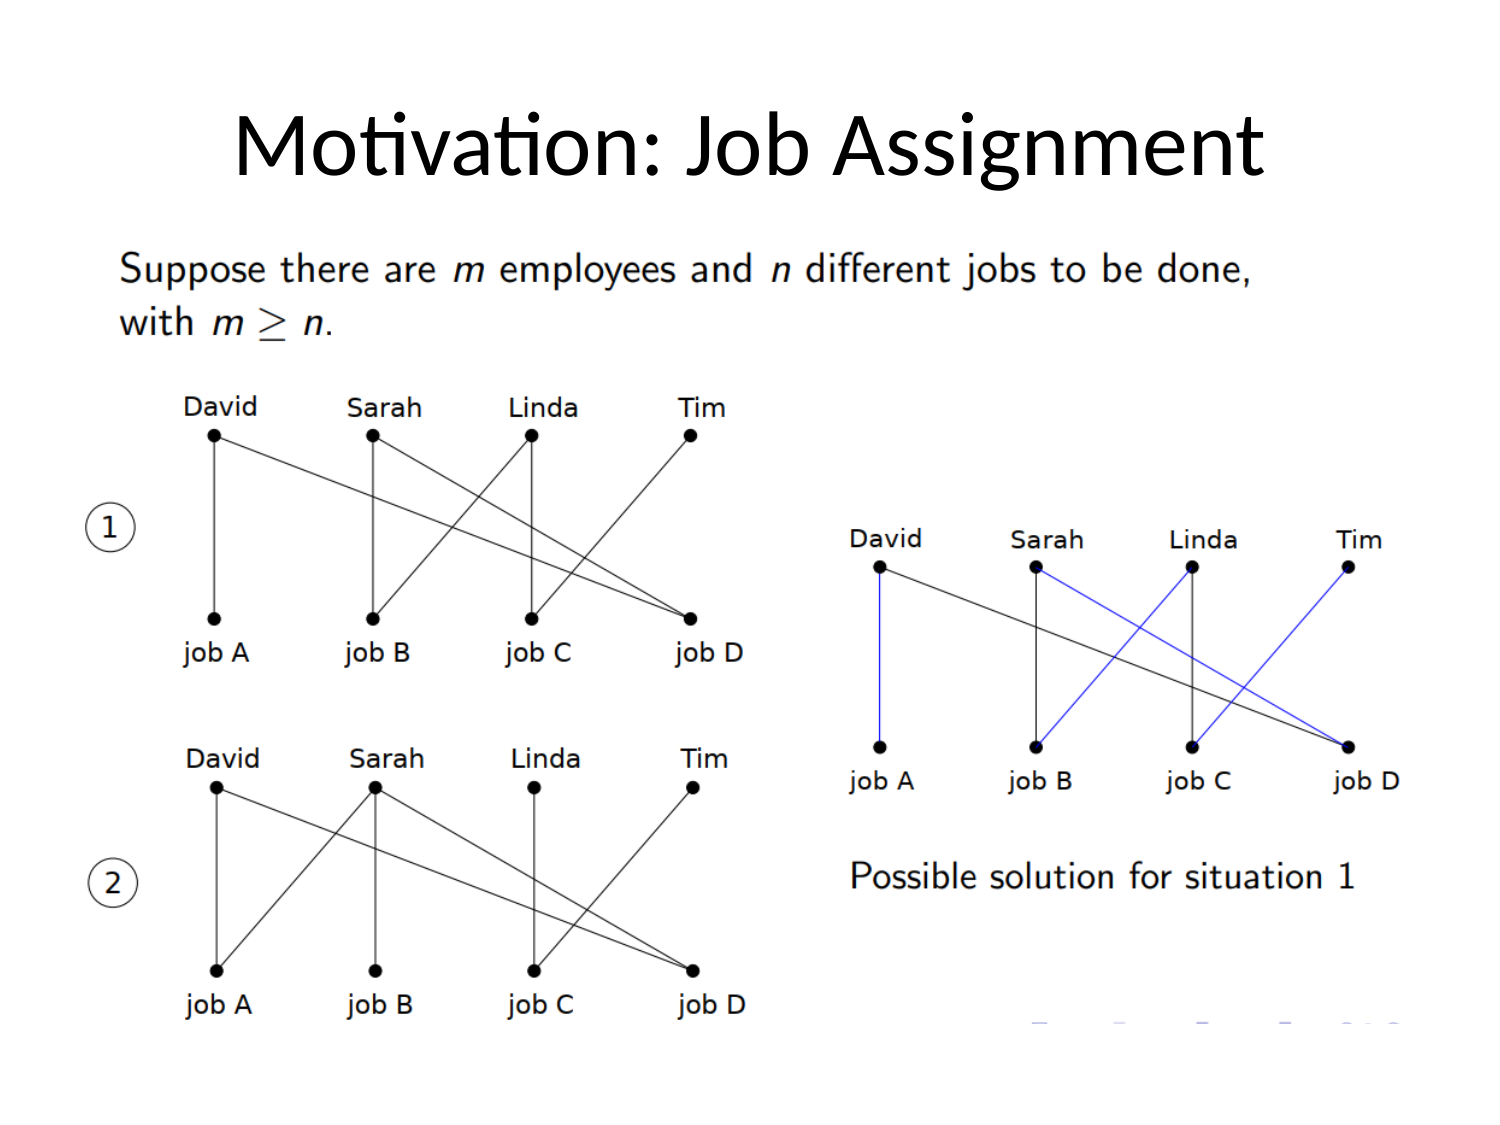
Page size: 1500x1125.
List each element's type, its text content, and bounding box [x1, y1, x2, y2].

title Motivation: Job Assignment [75, 45, 1425, 233]
picture [72, 235, 1410, 1024]
